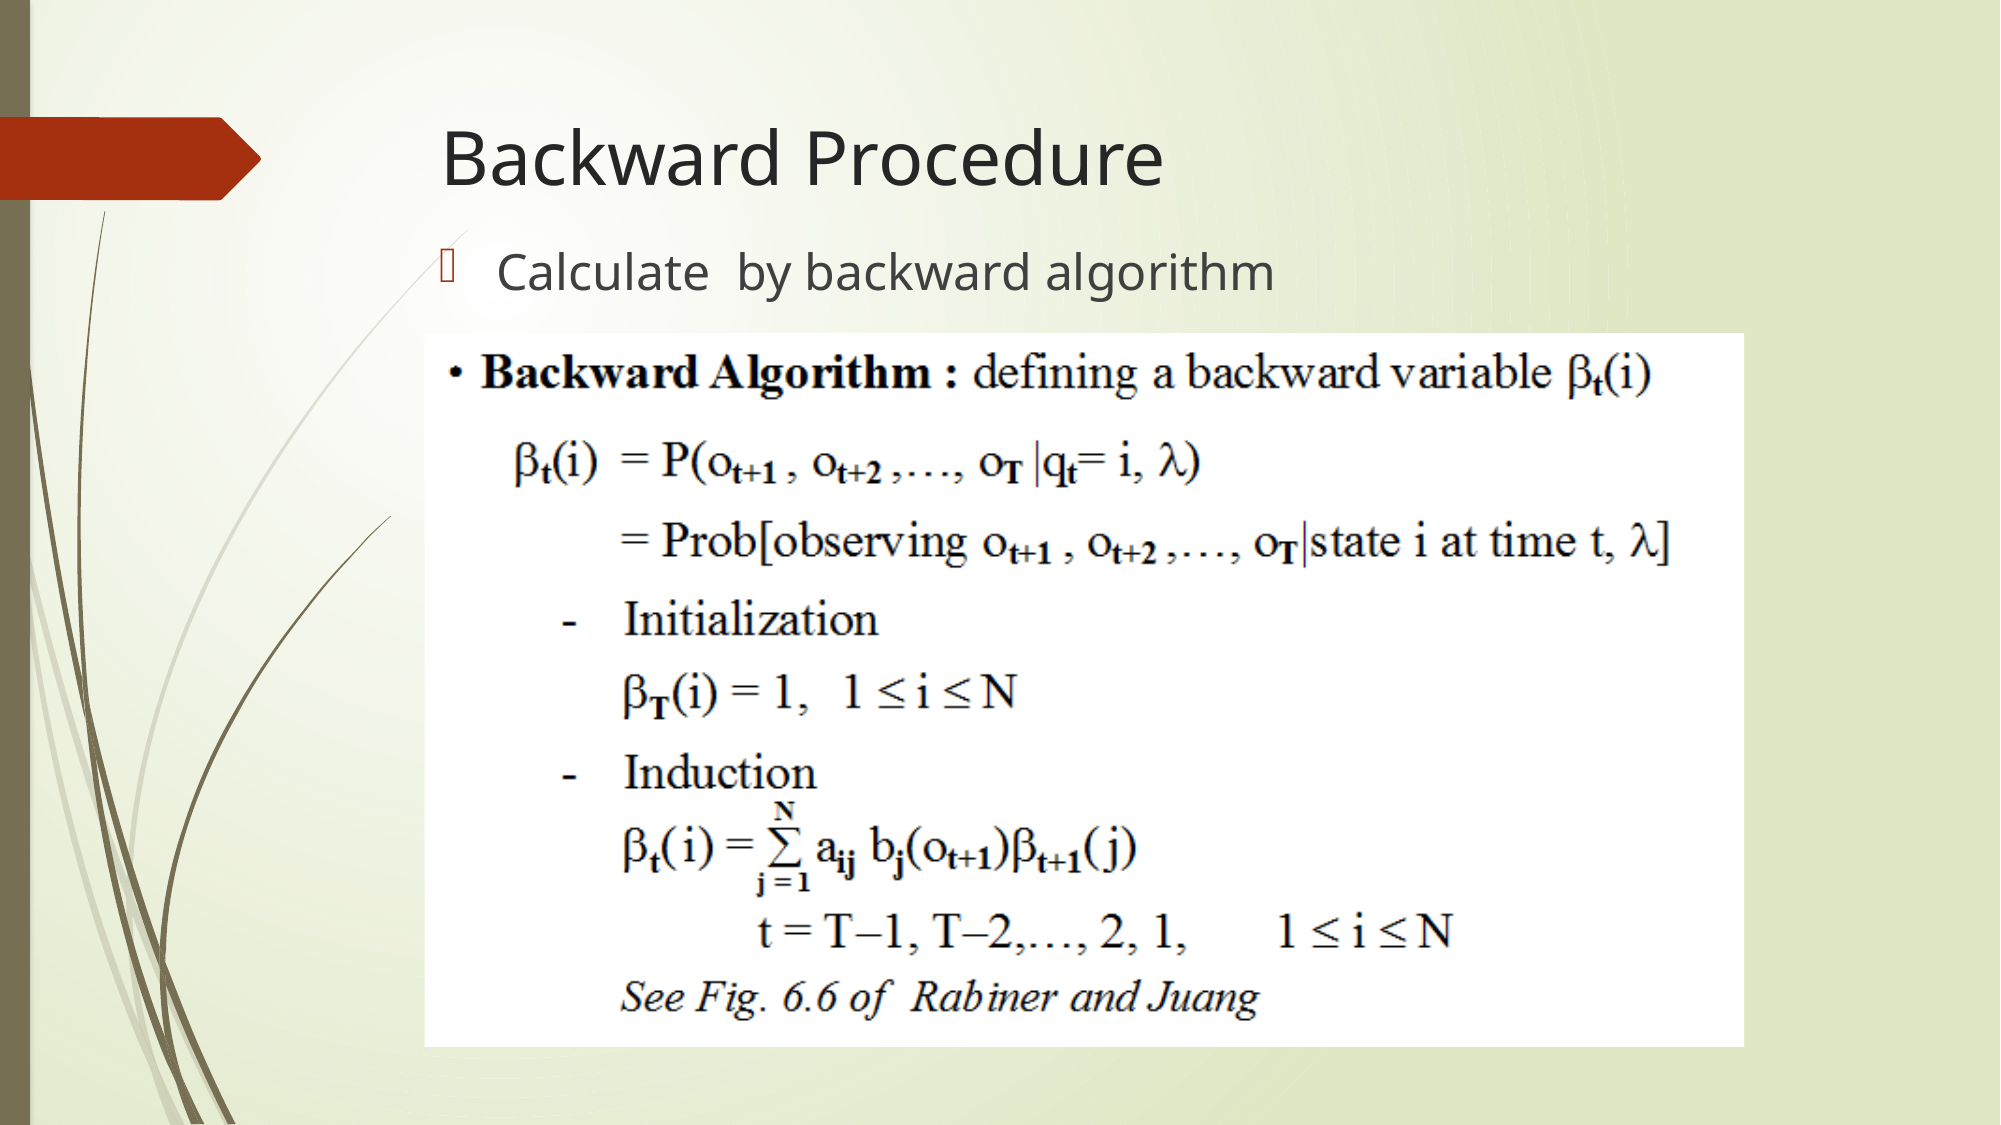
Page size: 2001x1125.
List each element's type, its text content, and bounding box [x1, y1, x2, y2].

picture [424, 332, 1745, 1047]
title Backward Procedure [425, 102, 1888, 313]
